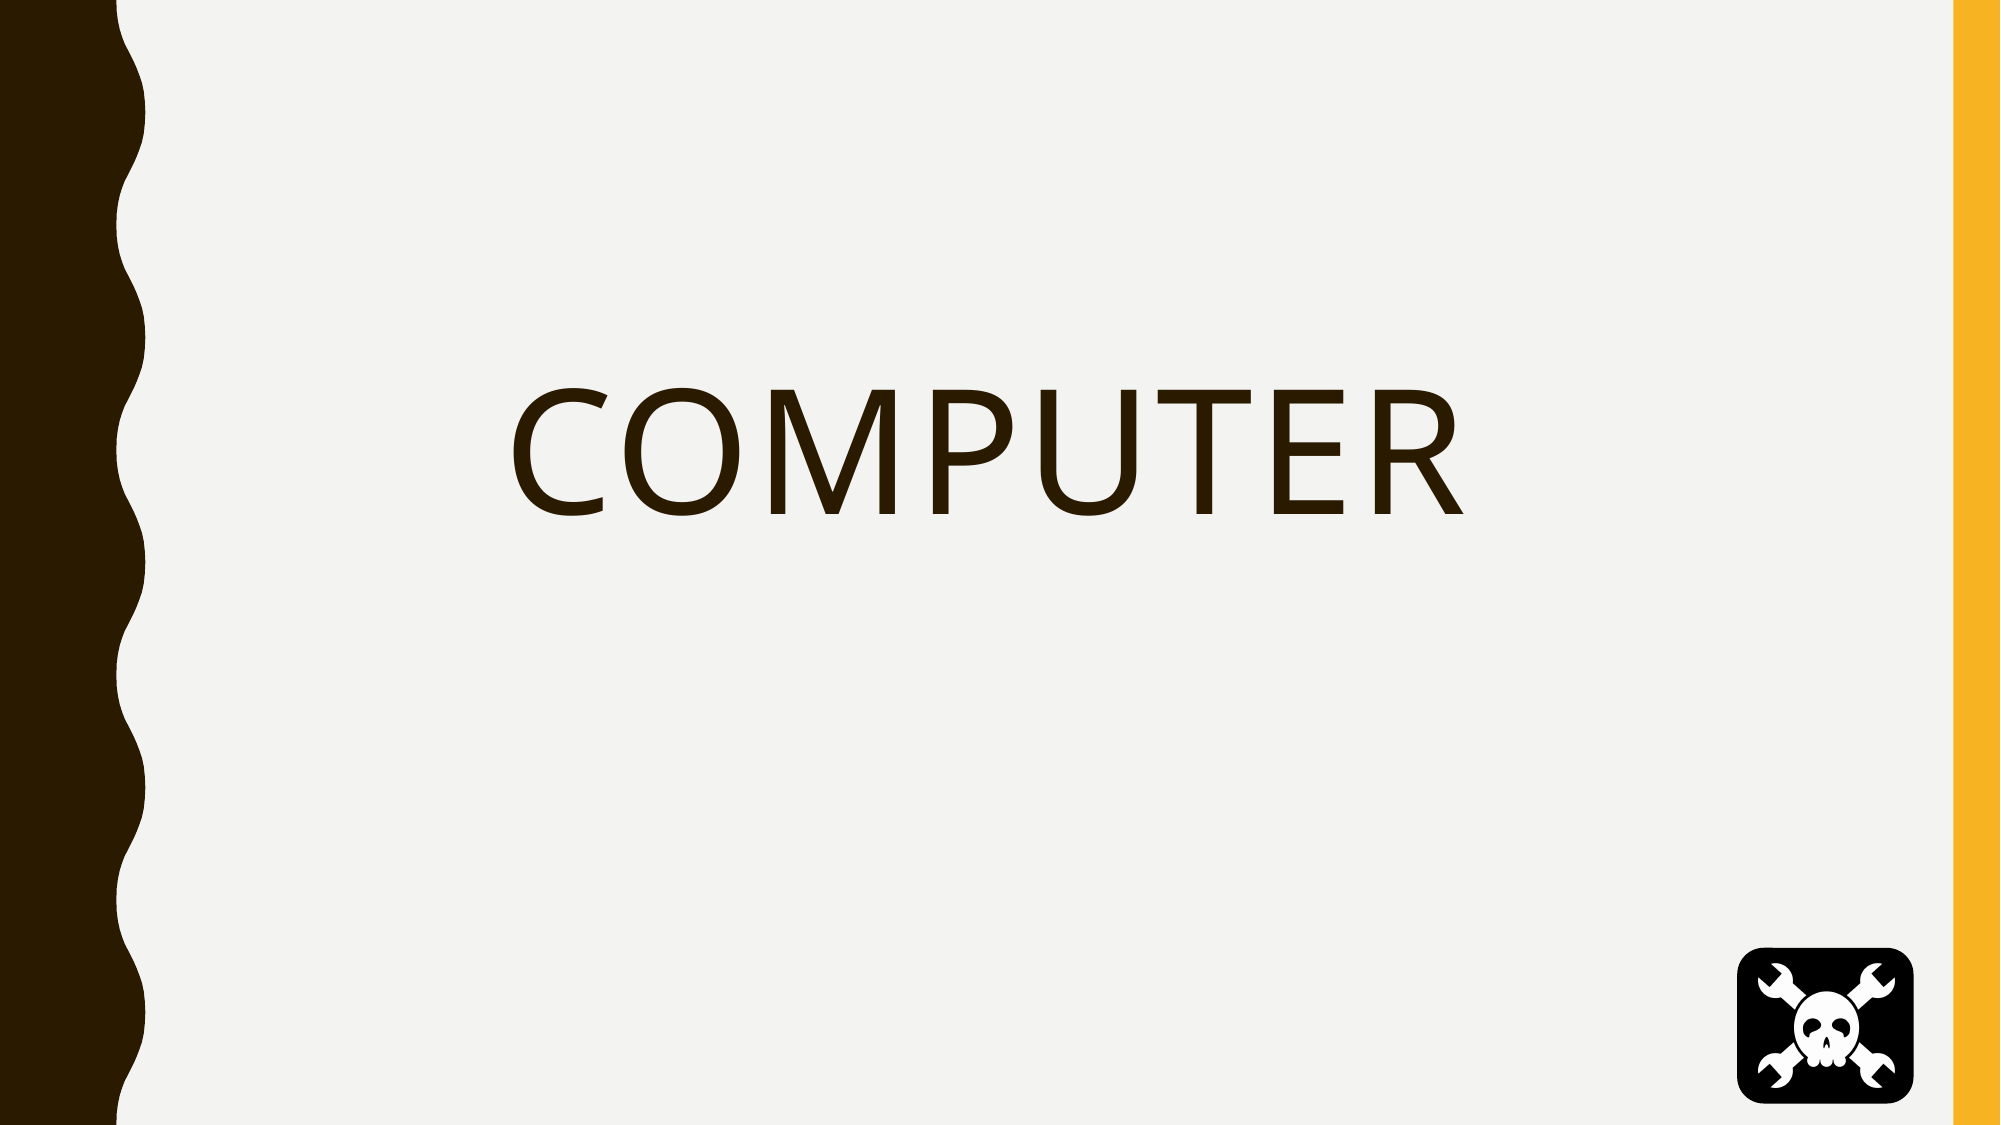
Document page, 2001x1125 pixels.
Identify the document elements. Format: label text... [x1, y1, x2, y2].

picture [1758, 963, 1895, 1088]
title COMPUTER [488, 356, 1542, 602]
